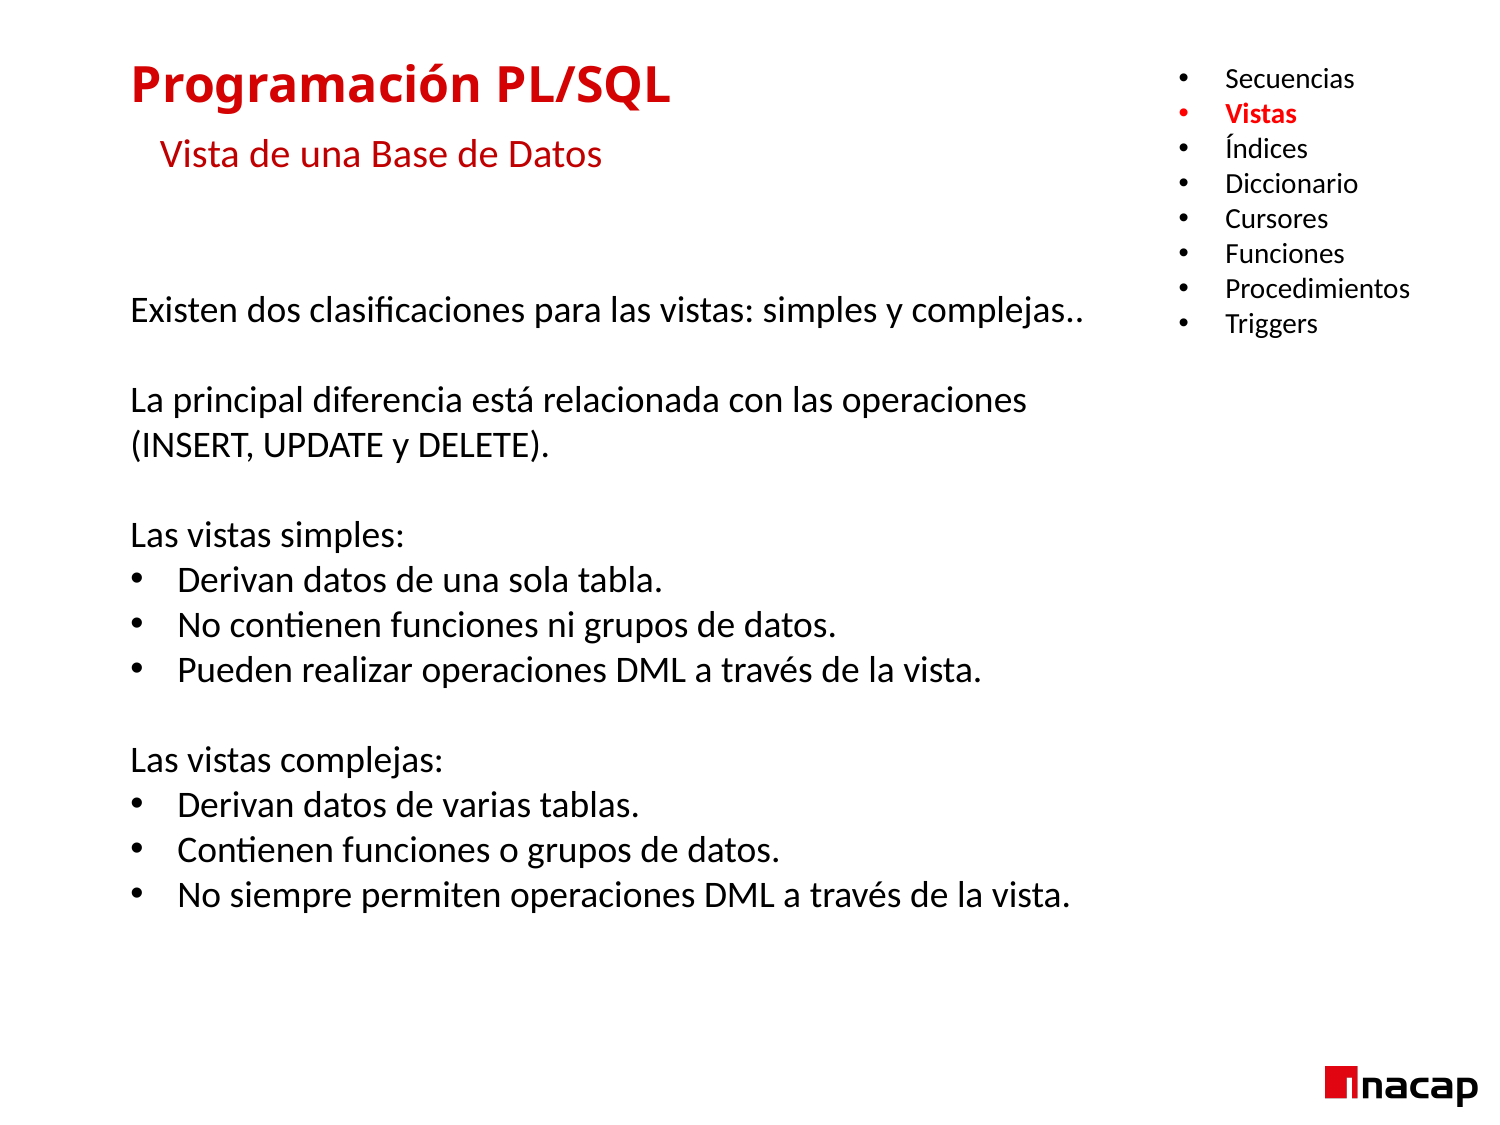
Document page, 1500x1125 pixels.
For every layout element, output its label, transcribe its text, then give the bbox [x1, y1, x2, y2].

picture [1325, 1065, 1478, 1108]
text_box Existen dos clasificaciones para las vistas: simples y complejas.. La principal diferencia está relacionada con las operaciones (INSERT, UPDATE y DELETE). Las vistas simples: Derivan datos de una sola tabla. No contienen funciones ni grupos de datos. Pueden realizar operaciones DML a través de la vista. Las vistas complejas: Derivan datos de varias tablas. Contienen funciones o grupos de datos. No siempre permiten operaciones DML a través de la vista. [115, 278, 1110, 923]
text_box Vista de una Base de Datos [115, 119, 647, 185]
text_box Secuencias Vistas Índices Diccionario Cursores Funciones Procedimientos Triggers [1163, 52, 1443, 347]
title Programación PL/SQL [115, 29, 716, 136]
